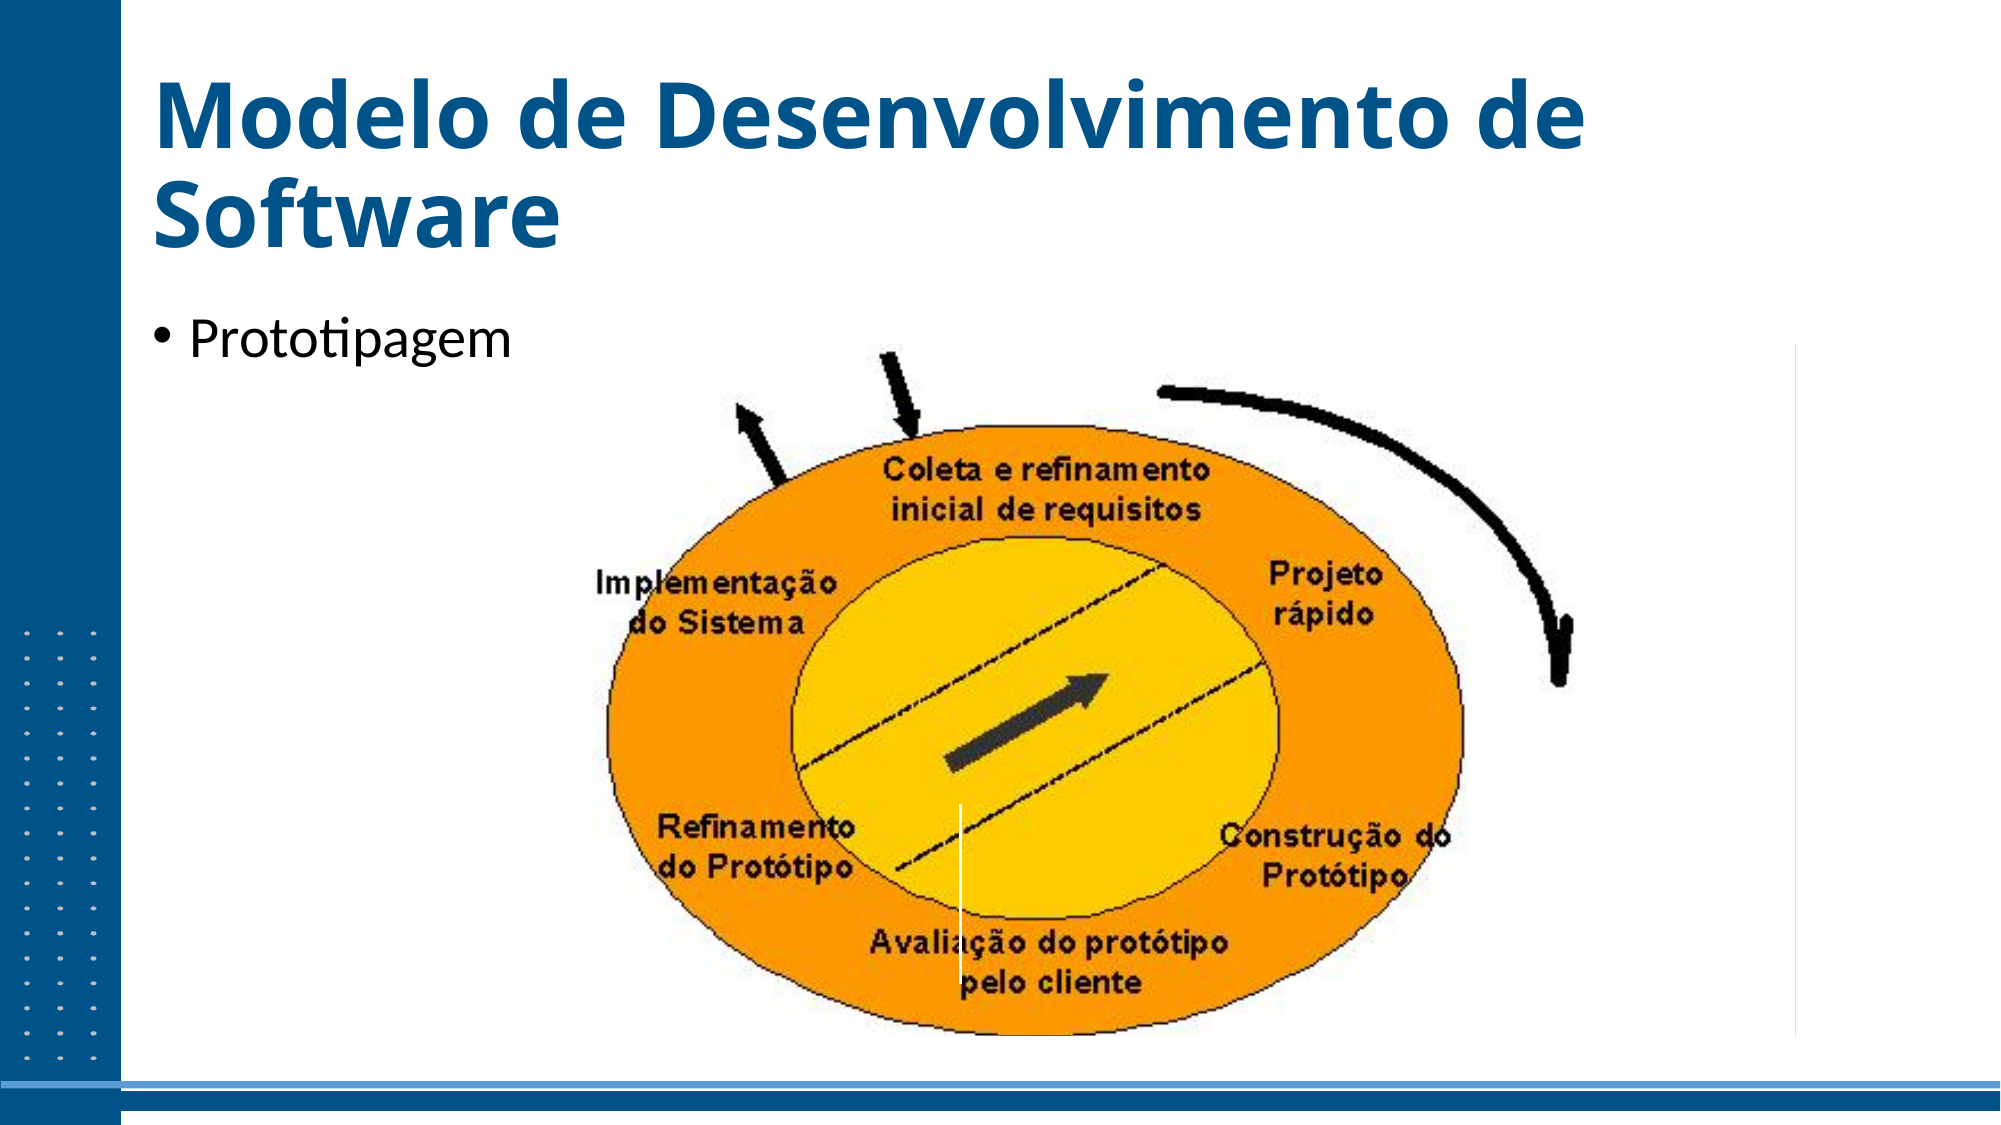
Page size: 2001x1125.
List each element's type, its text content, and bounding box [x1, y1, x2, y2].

title Modelo de Desenvolvimento de Software [137, 59, 1863, 278]
picture [24, 631, 111, 1060]
list Prototipagem [137, 299, 1863, 1014]
picture [295, 344, 1796, 1036]
